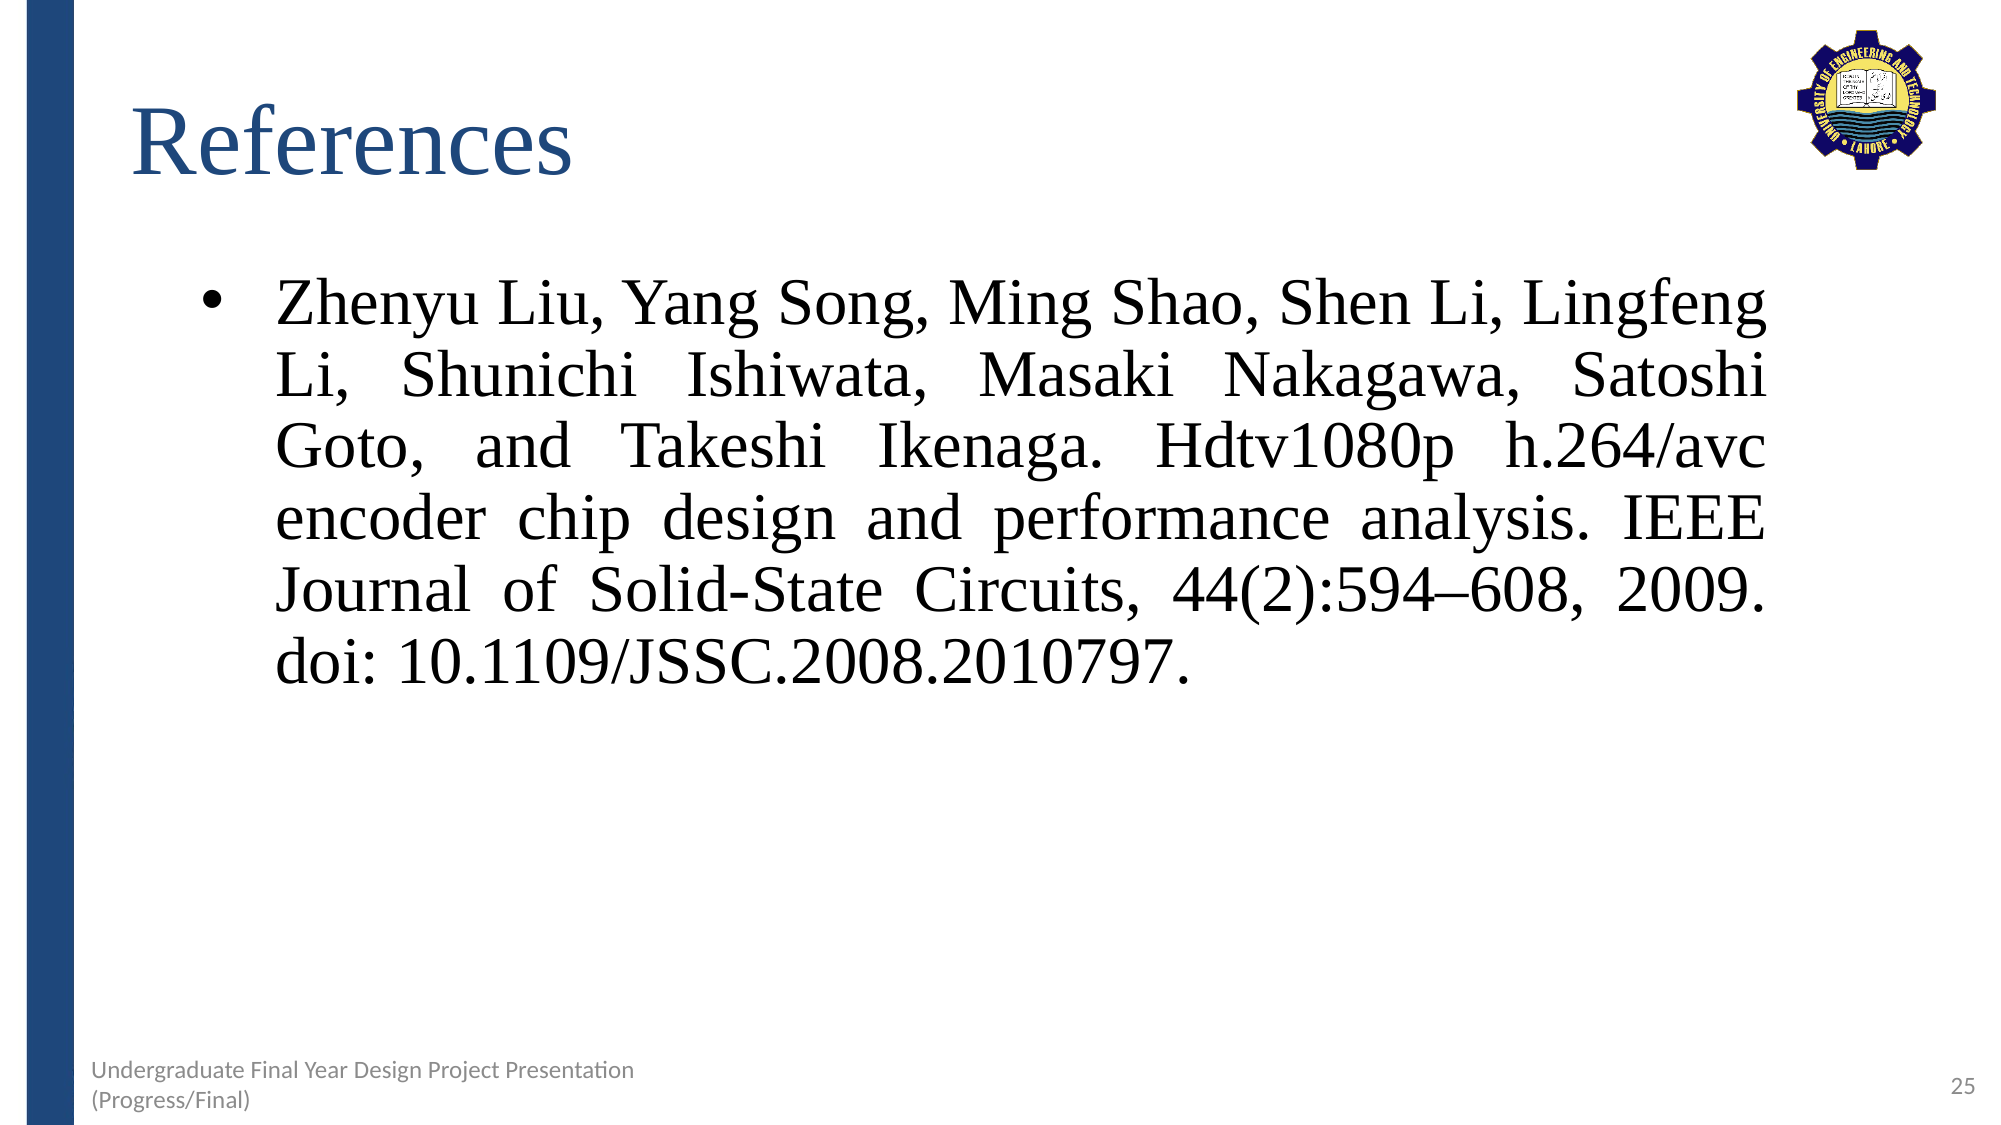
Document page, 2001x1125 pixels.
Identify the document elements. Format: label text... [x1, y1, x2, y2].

title References [115, 79, 617, 204]
picture [1797, 30, 1936, 170]
text_box Zhenyu Liu, Yang Song, Ming Shao, Shen Li, Lingfeng Li, Shunichi Ishiwata, Masaki Nakagawa, Satoshi Goto, and Takeshi Ikenaga. Hdtv1080p h.264/avc encoder chip design and performance analysis. IEEE Journal of Solid-State Circuits, 44(2):594–608, 2009. doi: 10.1109/JSSC.2008.2010797. [185, 259, 1785, 918]
slide_number 25 [1541, 1054, 1991, 1115]
slide_number Undergraduate Final Year Design Project Presentation (Progress/Final) [76, 1053, 744, 1114]
picture [0, 0, 74, 1125]
